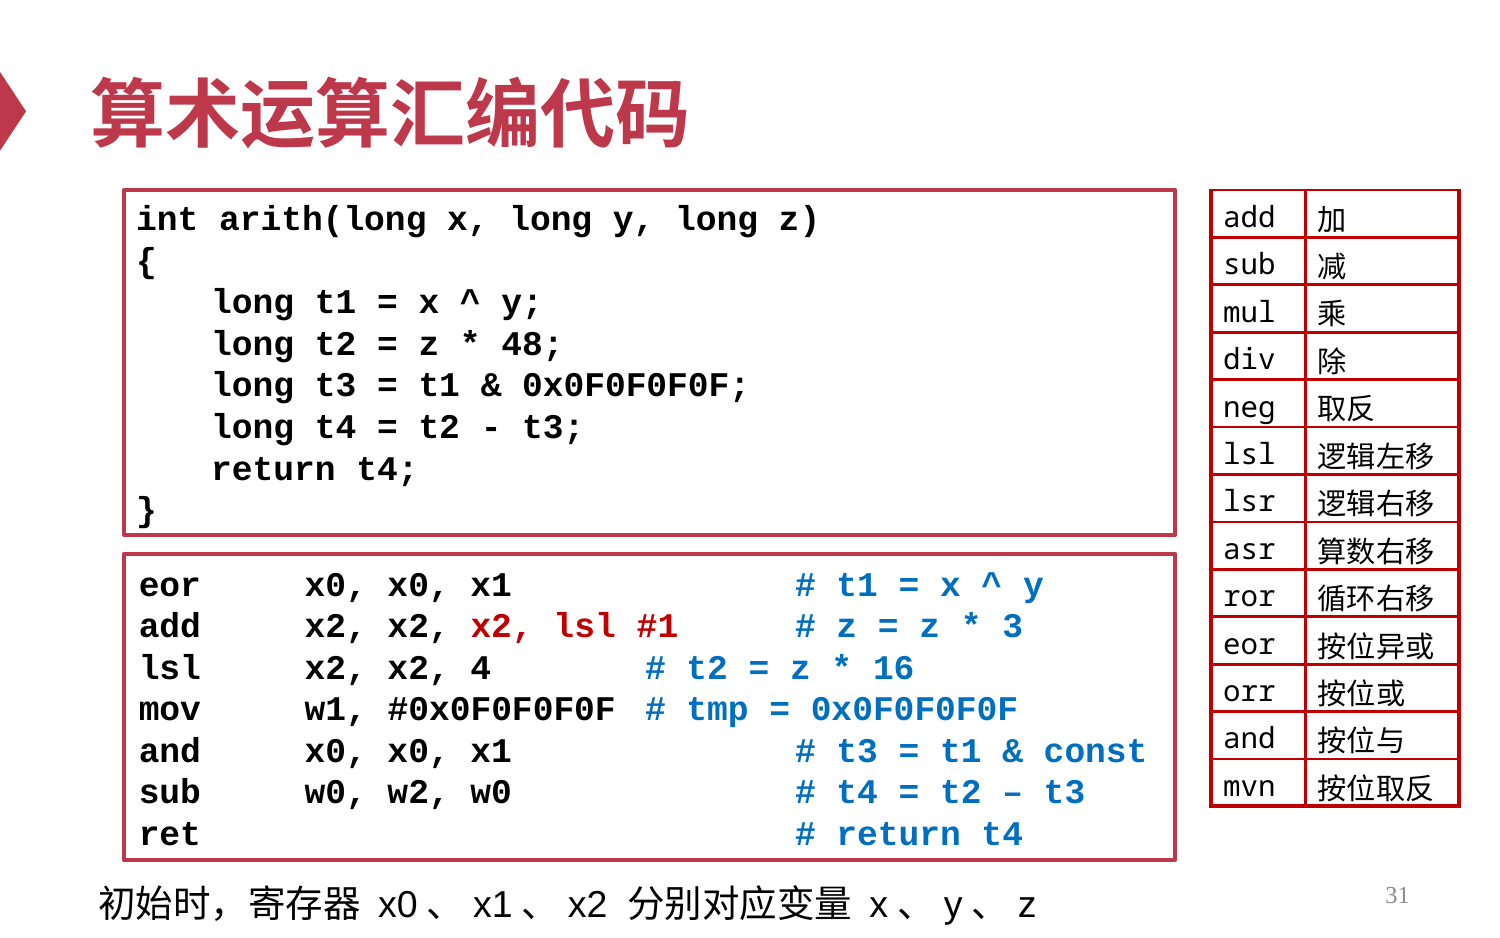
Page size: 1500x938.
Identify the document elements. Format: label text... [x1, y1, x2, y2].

table_cell 按位或 [1307, 666, 1457, 710]
table_cell ror [1213, 571, 1304, 615]
table_cell mvn [1213, 760, 1304, 804]
table_cell 逻辑右移 [1307, 476, 1457, 521]
title 算术运算汇编代码 [75, 37, 1425, 186]
table_cell lsl [1213, 428, 1304, 473]
text_box int arith(long x, long y, long z) { long t1 = x ^ y; long t2 = z * 48; long t3 = t1 & 0x0F0F0F0F; long t4 = t2 - t3; return t4; } [122, 188, 1177, 537]
table_cell sub [1213, 239, 1304, 283]
table_cell neg [1213, 381, 1304, 426]
table_cell mul [1213, 286, 1304, 331]
table_cell 取反 [1307, 381, 1457, 426]
table_cell 乘 [1307, 286, 1457, 331]
text_box eor x0, x0, x1 # t1 = x ^ y add x2, x2, x2, lsl #1 # z = z * 3 lsl x2, x2, 4 # t2 = z * 16 mov w1, #0x0F0F0F0F # tmp = 0x0F0F0F0F and x0, x0, x1 # t3 = t1 & const sub w0, w2, w0 # t4 = t2 – t3 ret # return t4 [122, 552, 1177, 862]
table_cell 循环右移 [1307, 571, 1457, 615]
table_cell 除 [1307, 334, 1457, 378]
table_cell asr [1213, 523, 1304, 568]
table_cell 按位异或 [1307, 618, 1457, 663]
table_cell eor [1213, 618, 1304, 663]
table_cell 减 [1307, 239, 1457, 283]
table_cell 逻辑左移 [1307, 428, 1457, 473]
table_cell div [1213, 334, 1304, 378]
table_cell and [1213, 713, 1304, 758]
table_cell 按位与 [1307, 713, 1457, 758]
text_box 初始时，寄存器 x0、x1、x2 分别对应变量 x、y、z [83, 872, 1052, 933]
table_cell 算数右移 [1307, 523, 1457, 568]
table_cell 按位取反 [1307, 760, 1457, 804]
table_cell lsr [1213, 476, 1304, 521]
slide_number 31 [1074, 868, 1425, 919]
table_cell orr [1213, 666, 1304, 710]
table_header 加 [1307, 191, 1457, 236]
table_header add [1213, 191, 1304, 236]
